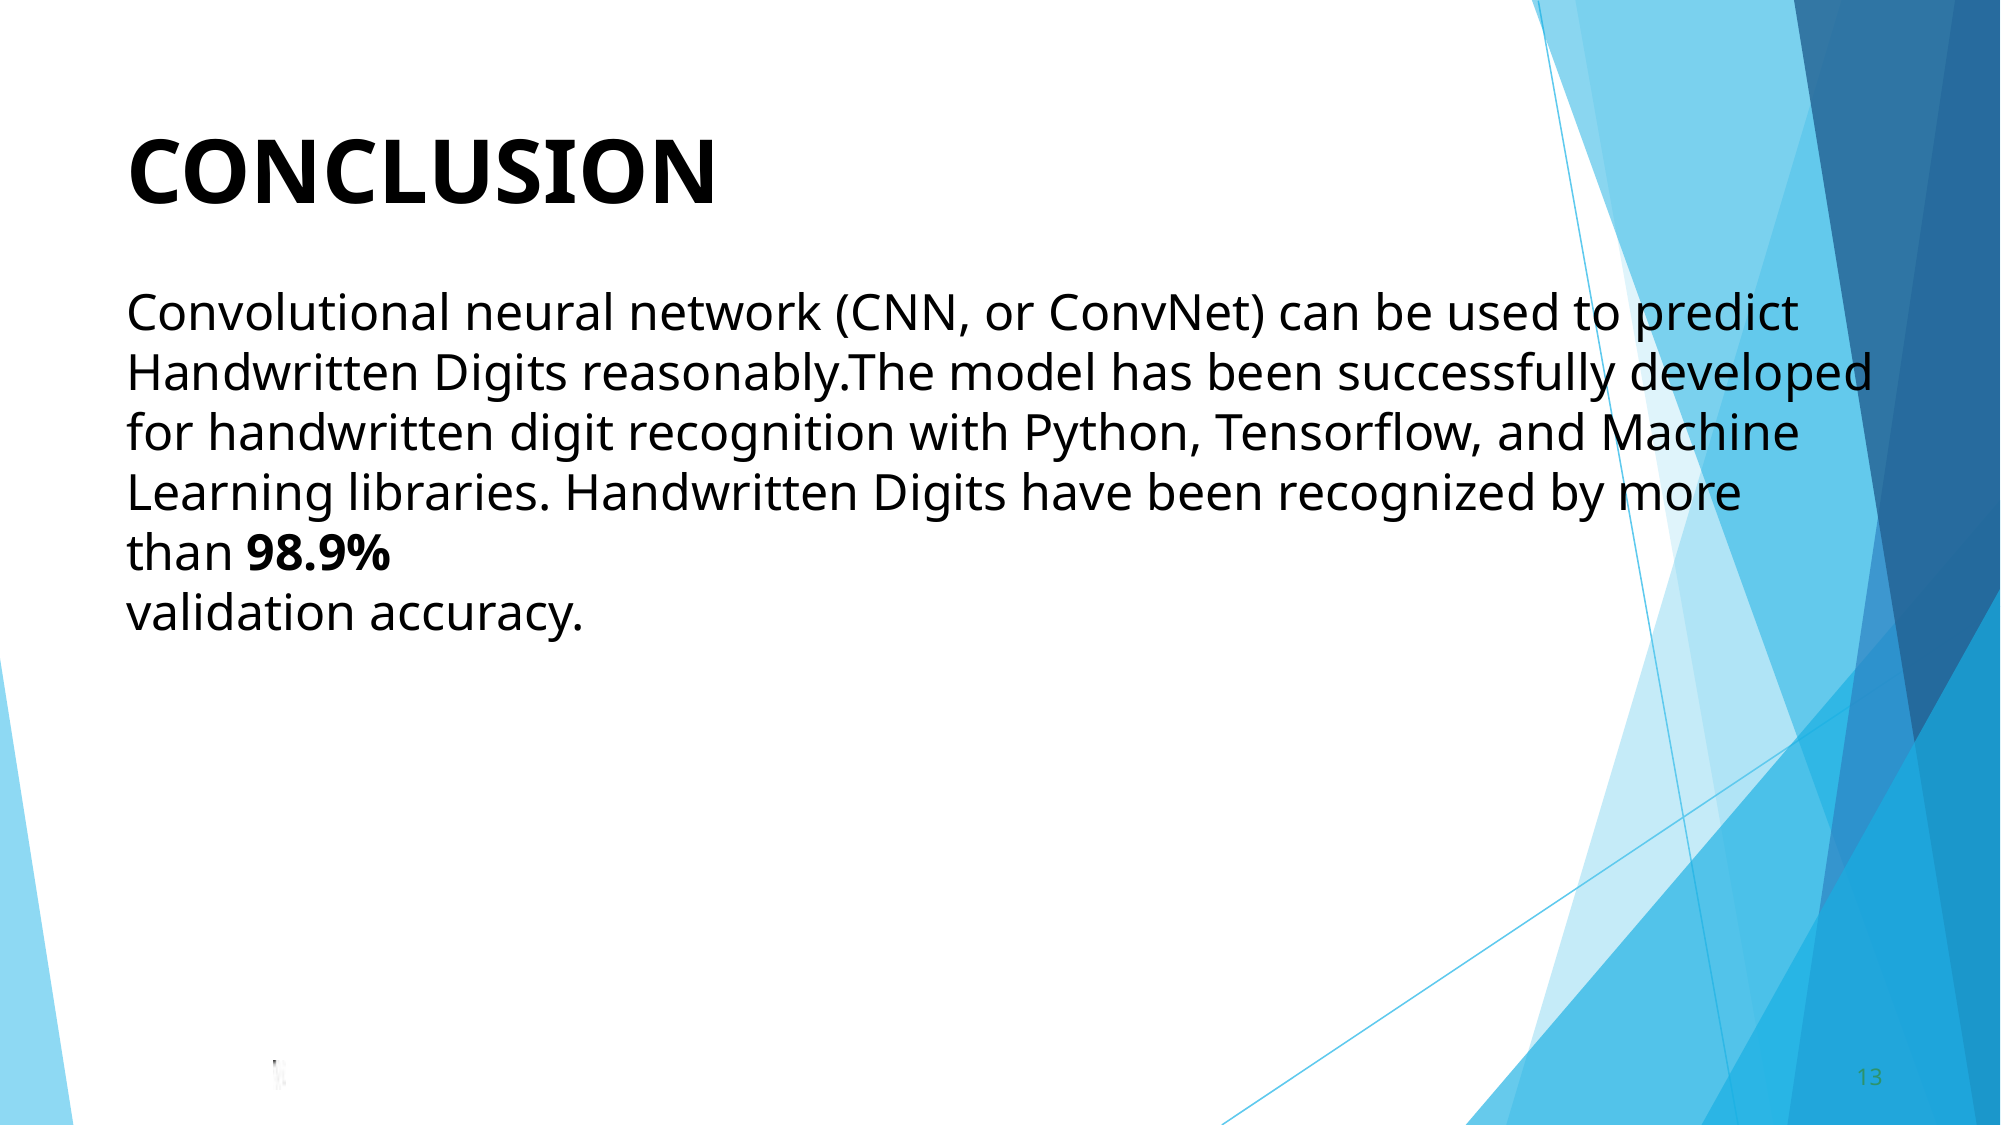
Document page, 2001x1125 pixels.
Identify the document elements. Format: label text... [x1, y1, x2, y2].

text_box 13 [1849, 1061, 1888, 1095]
title CONCLUSION Convolutional neural network (CNN, or ConvNet) can be used to predict Handwritten Digits reasonably.The model has been successfully developed for handwritten digit recognition with Python, Tensorflow, and Machine Learning libraries. Handwritten Digits have been recognized by more than 98.9% validation accuracy. [123, 112, 1913, 641]
picture [273, 1060, 287, 1091]
